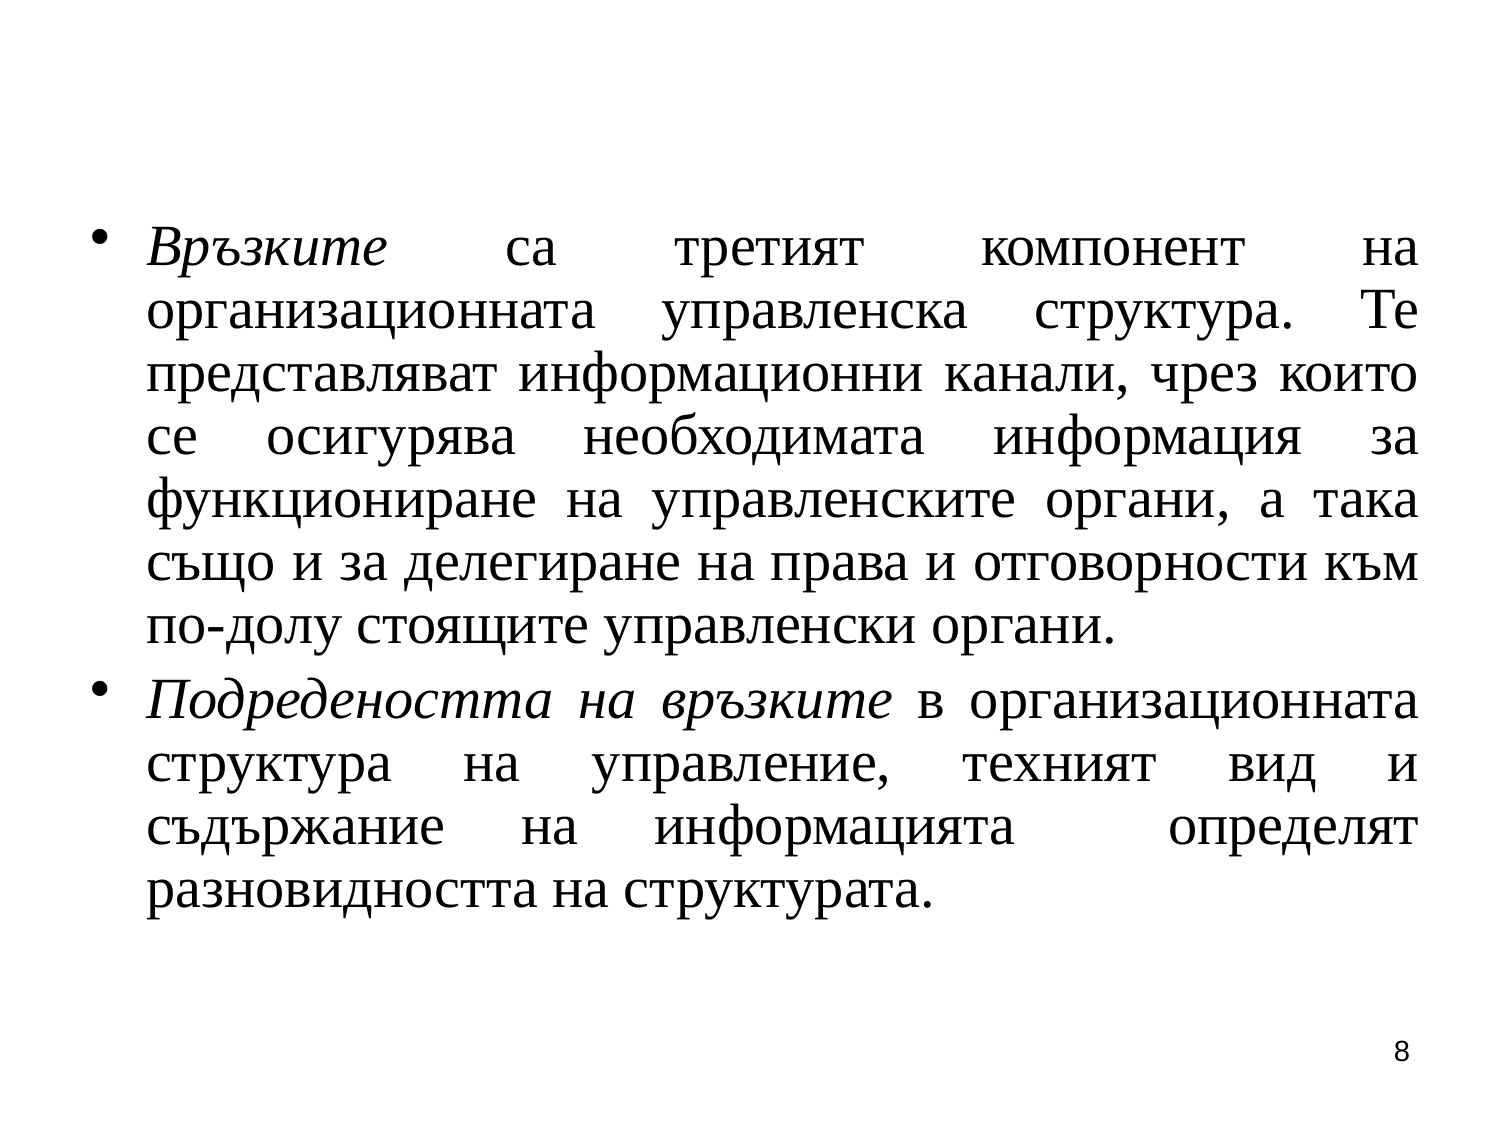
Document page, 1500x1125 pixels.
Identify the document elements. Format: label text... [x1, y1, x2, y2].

list Връзките са третият компонент на организационната управленска структура. Те представляват информационни канали, чрез които се осигурява необходимата информация за функциониране на управленските органи, а така също и за делегиране на права и отговорности към по-долу стоящите управленски органи. Подредеността на връзките в организационната структура на управление, техният вид и съдържание на информацията определят разновидността на структурата. [75, 208, 1436, 1005]
slide_number 8 [1074, 1024, 1426, 1103]
